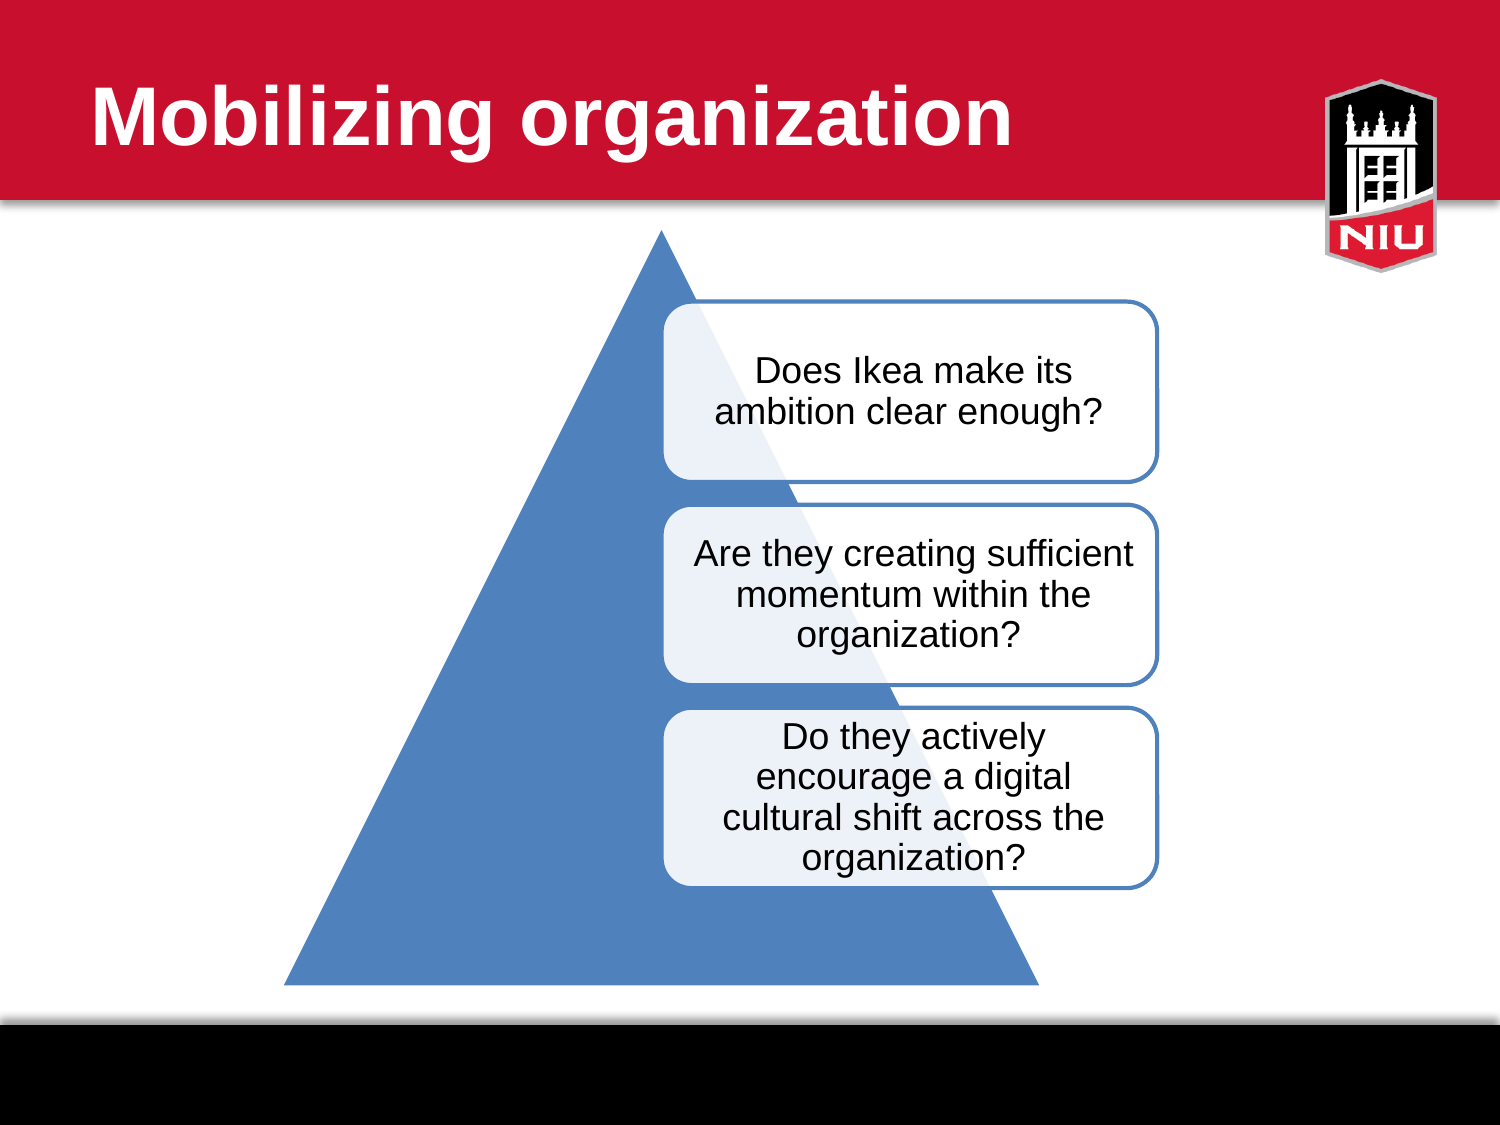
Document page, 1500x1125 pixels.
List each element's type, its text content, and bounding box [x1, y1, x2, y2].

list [74, 224, 1363, 988]
picture [1325, 79, 1437, 273]
title Mobilizing organization [75, 24, 1313, 200]
